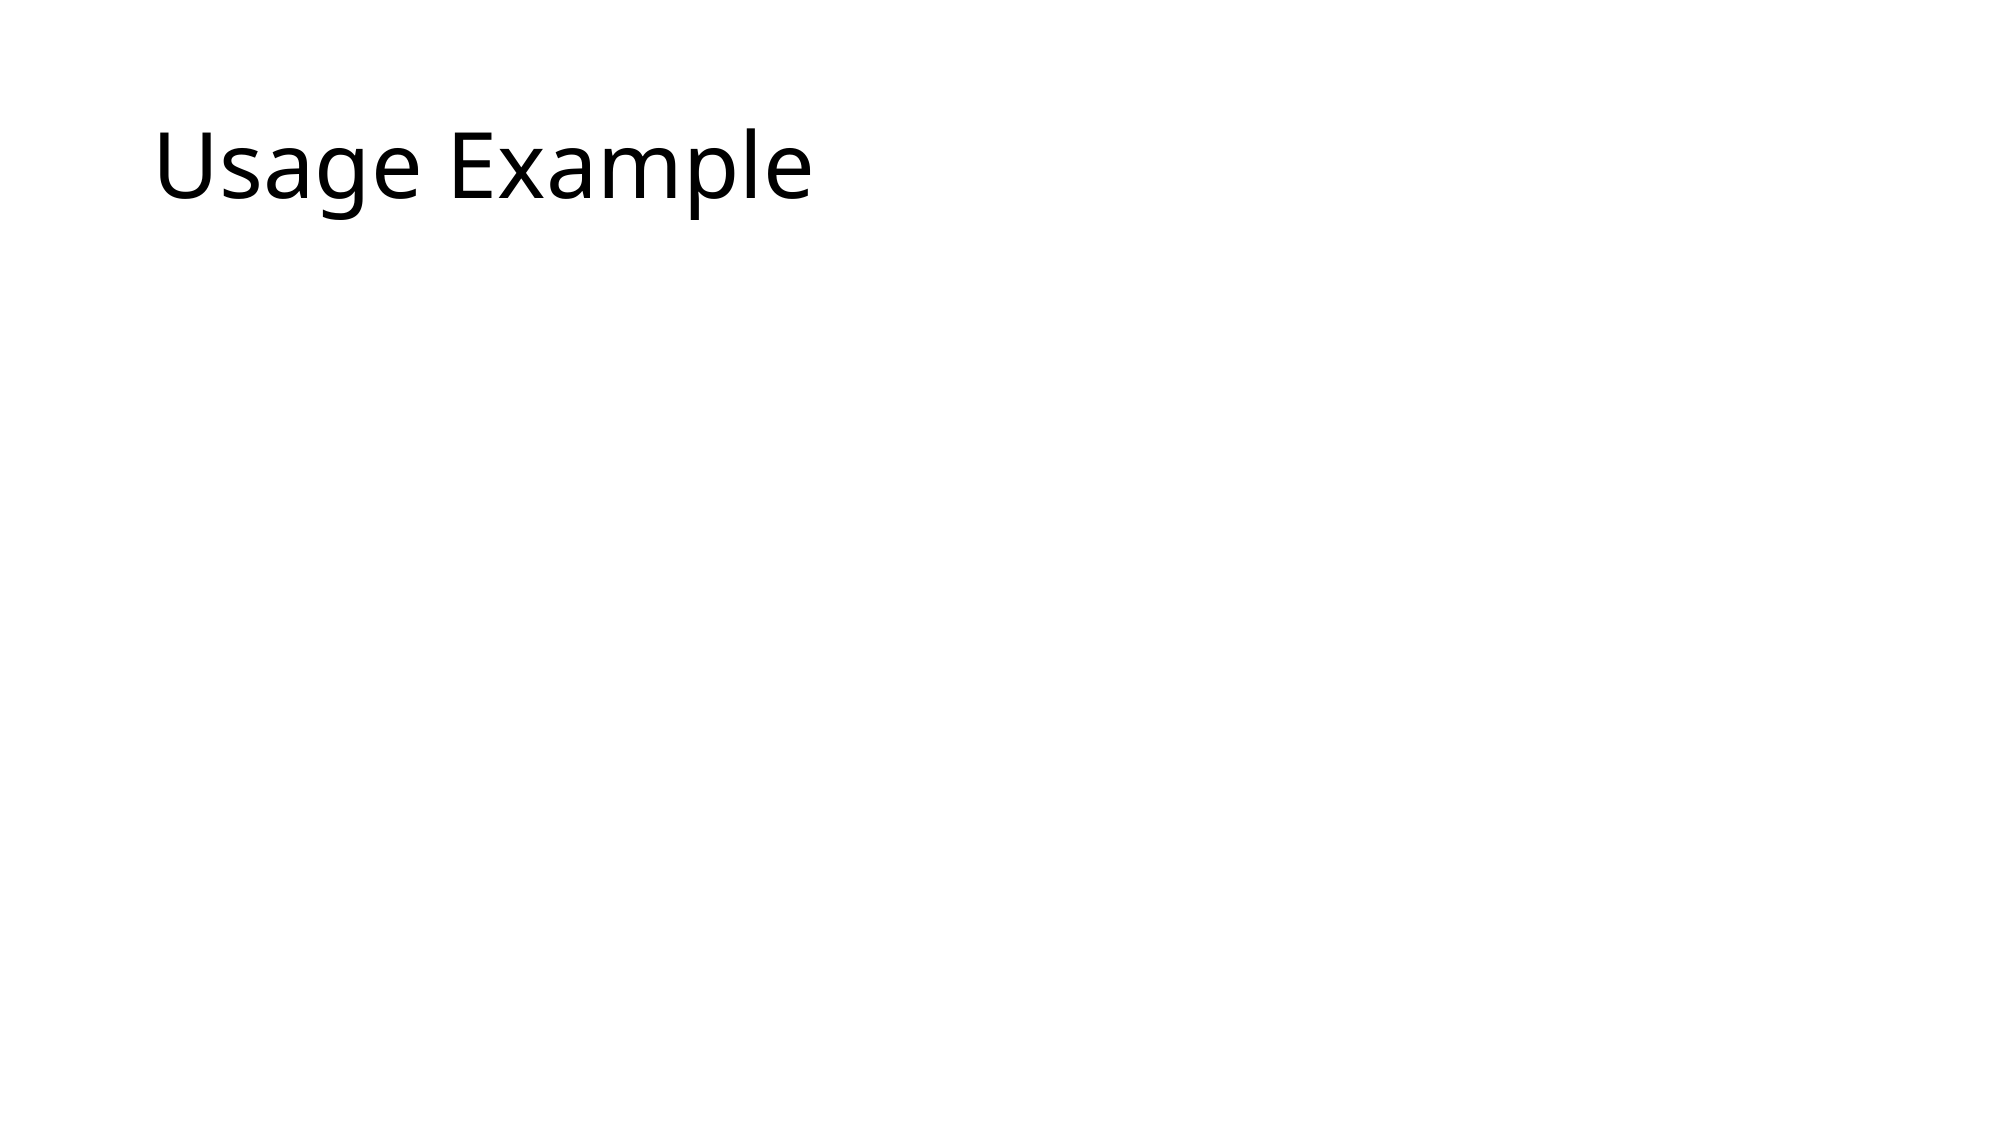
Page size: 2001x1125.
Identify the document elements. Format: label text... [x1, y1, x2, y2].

title Usage Example [137, 59, 1863, 278]
